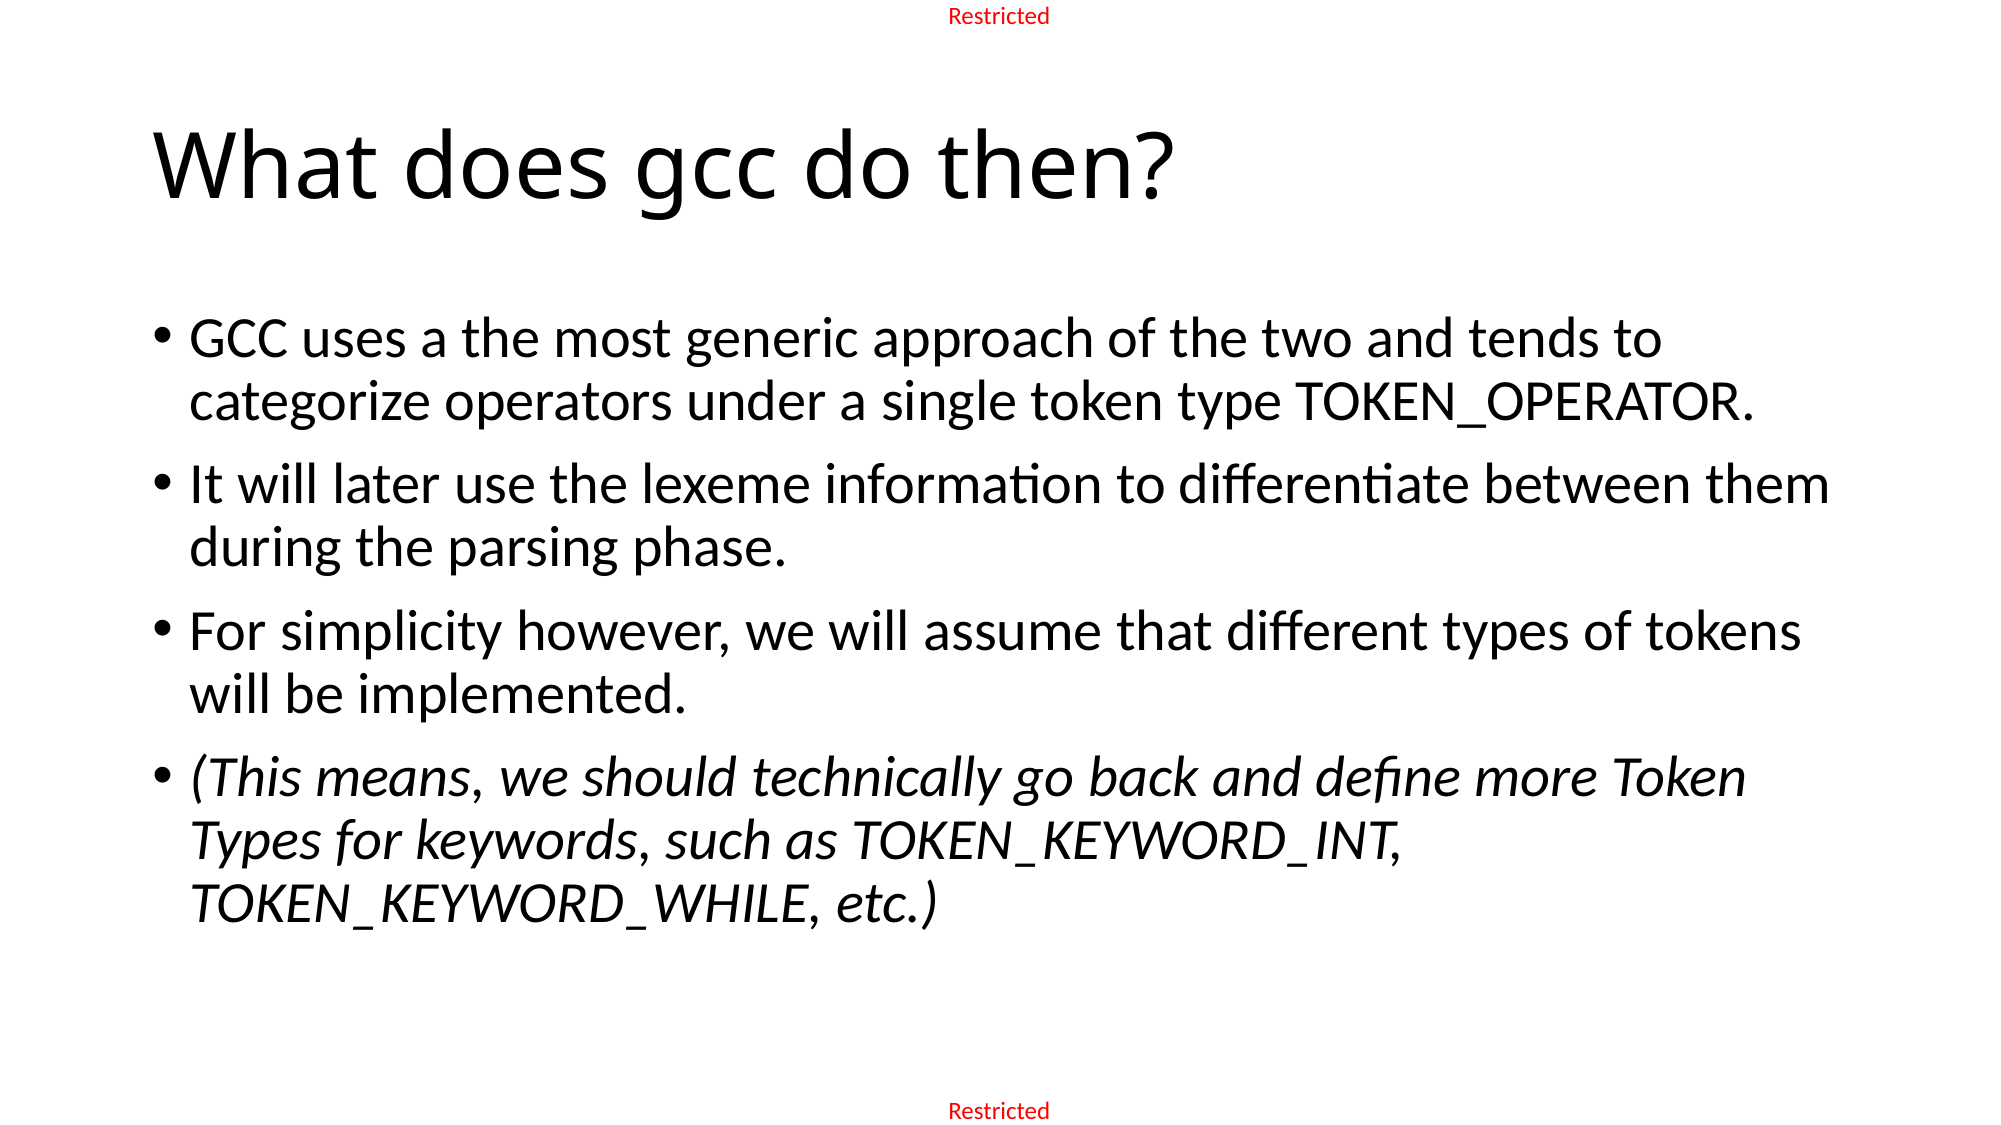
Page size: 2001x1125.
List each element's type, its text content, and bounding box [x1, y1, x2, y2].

title What does gcc do then? [137, 59, 1863, 278]
list GCC uses a the most generic approach of the two and tends to categorize operators under a single token type TOKEN_OPERATOR. It will later use the lexeme information to differentiate between them during the parsing phase. For simplicity however, we will assume that different types of tokens will be implemented. (This means, we should technically go back and define more Token Types for keywords, such as TOKEN_KEYWORD_INT, TOKEN_KEYWORD_WHILE, etc.) [137, 299, 1863, 1125]
